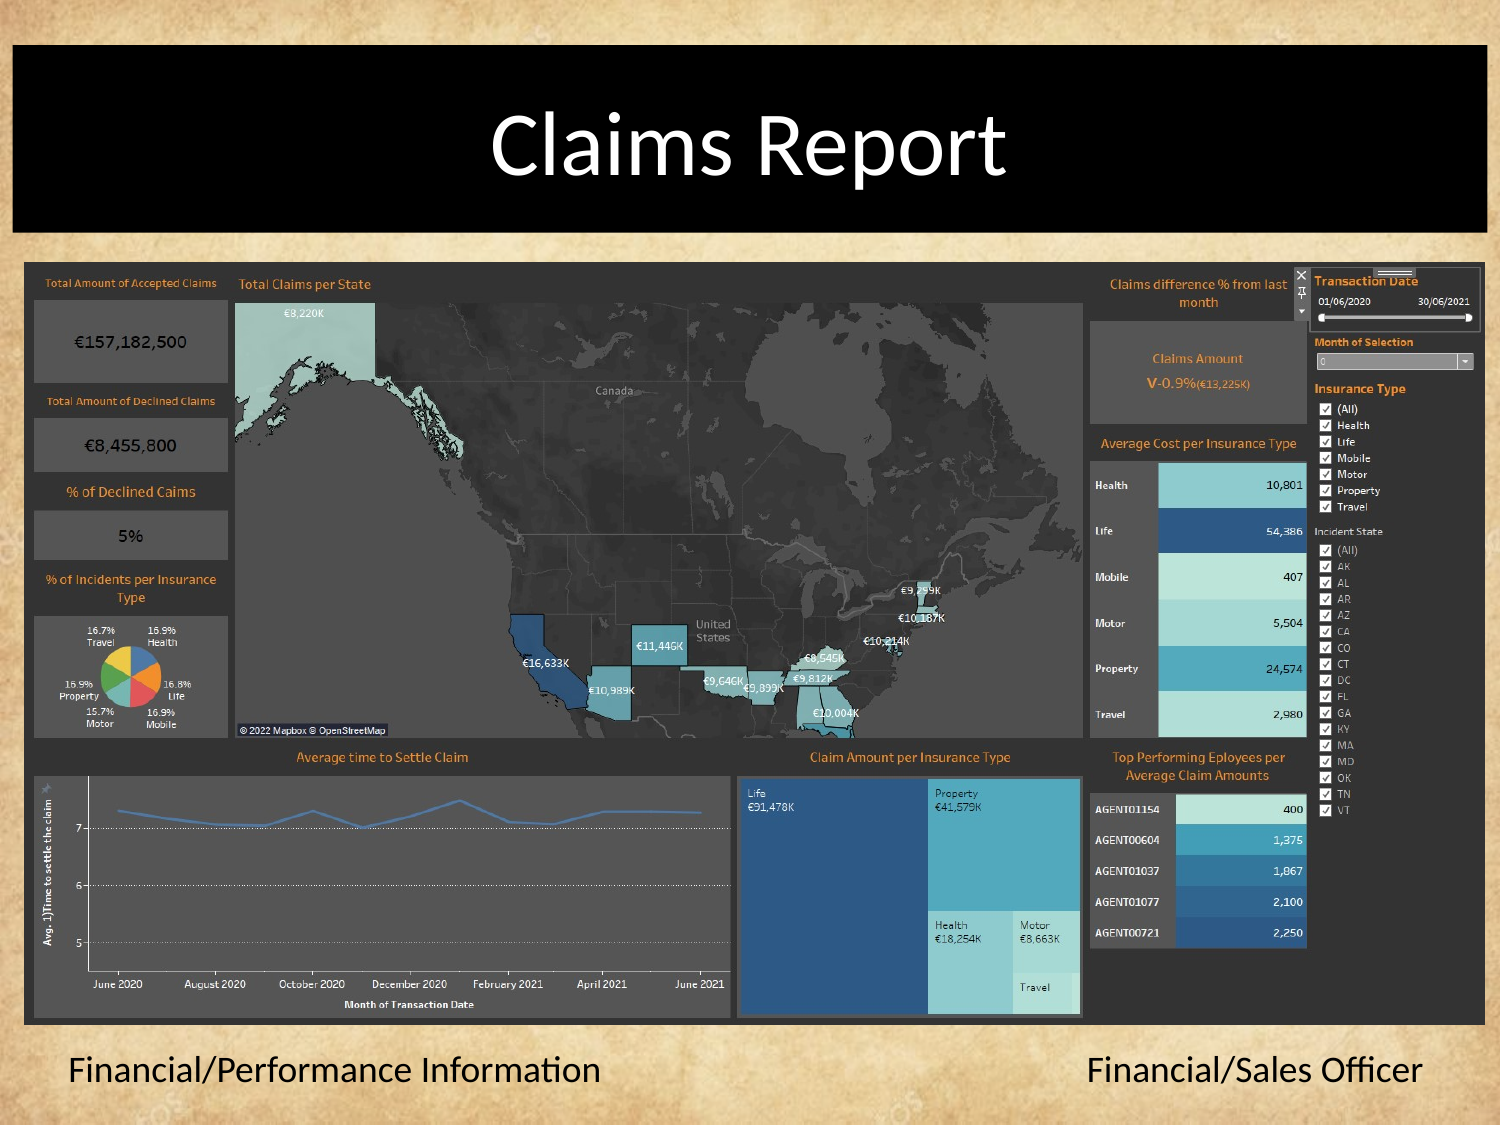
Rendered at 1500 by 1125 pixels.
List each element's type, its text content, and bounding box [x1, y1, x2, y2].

text_box Financial/Sales Officer [1072, 1038, 1439, 1098]
picture [24, 262, 1485, 1026]
text_box Financial/Performance Information [53, 1038, 625, 1098]
title Claims Report [12, 45, 1488, 233]
